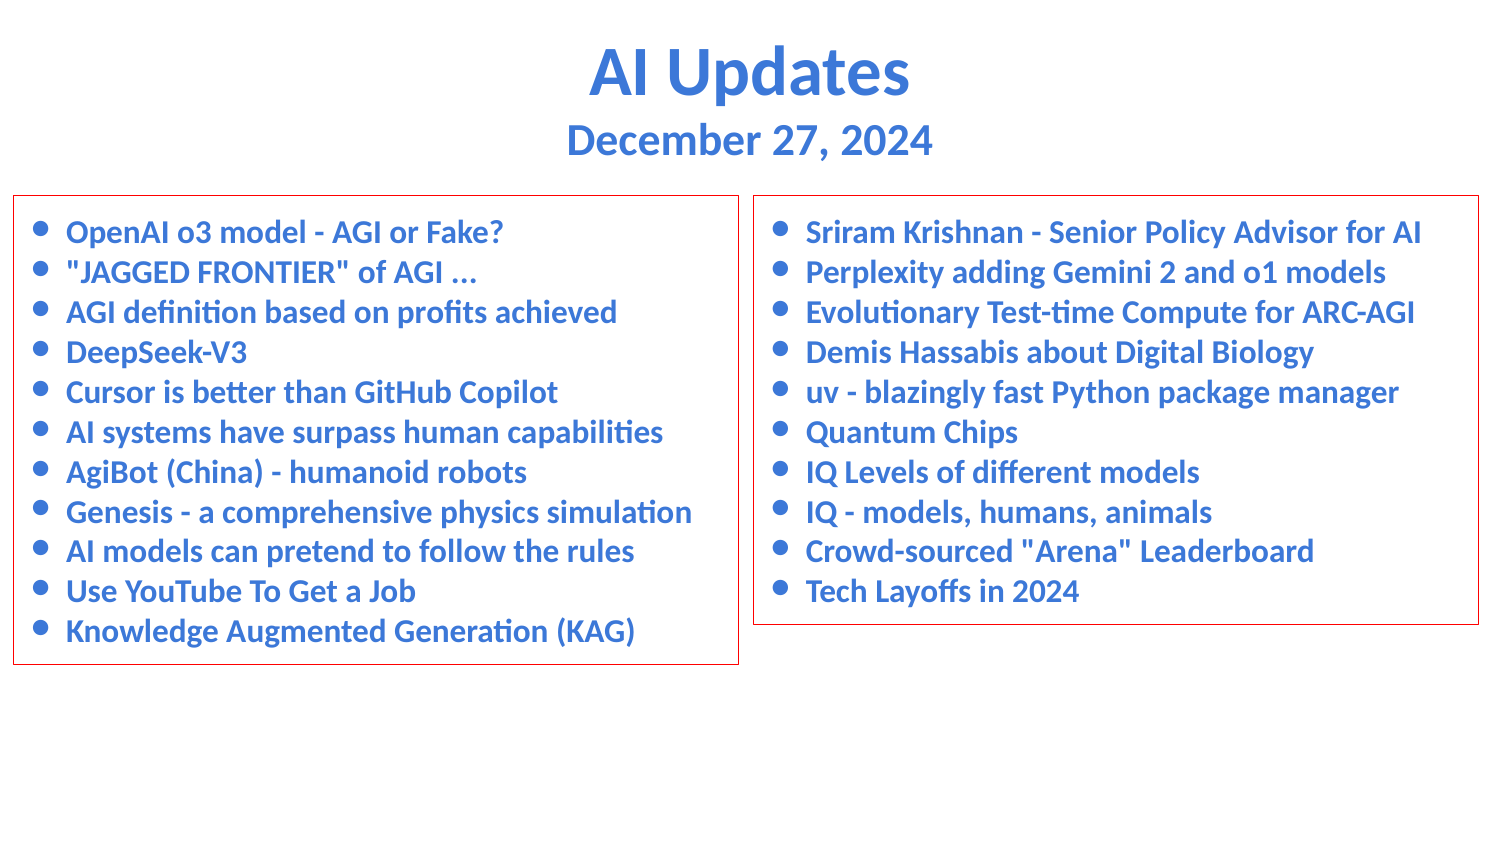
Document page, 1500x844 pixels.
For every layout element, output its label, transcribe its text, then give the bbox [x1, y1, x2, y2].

text_box AI Updates December 27, 2024 [465, 23, 1035, 167]
text_box OpenAI o3 model - AGI or Fake? "JAGGED FRONTIER" of AGI ... AGI definition based on profits achieved DeepSeek-V3 Cursor is better than GitHub Copilot AI systems have surpass human capabilities AgiBot (China) - humanoid robots Genesis - a comprehensive physics simulation AI models can pretend to follow the rules Use YouTube To Get a Job Knowledge Augmented Generation (KAG) [13, 195, 739, 665]
text_box Sriram Krishnan - Senior Policy Advisor for AI Perplexity adding Gemini 2 and o1 models Evolutionary Test-time Compute for ARC-AGI Demis Hassabis about Digital Biology uv - blazingly fast Python package manager Quantum Chips IQ Levels of different models IQ - models, humans, animals Crowd-sourced "Arena" Leaderboard Tech Layoffs in 2024 [753, 195, 1479, 625]
